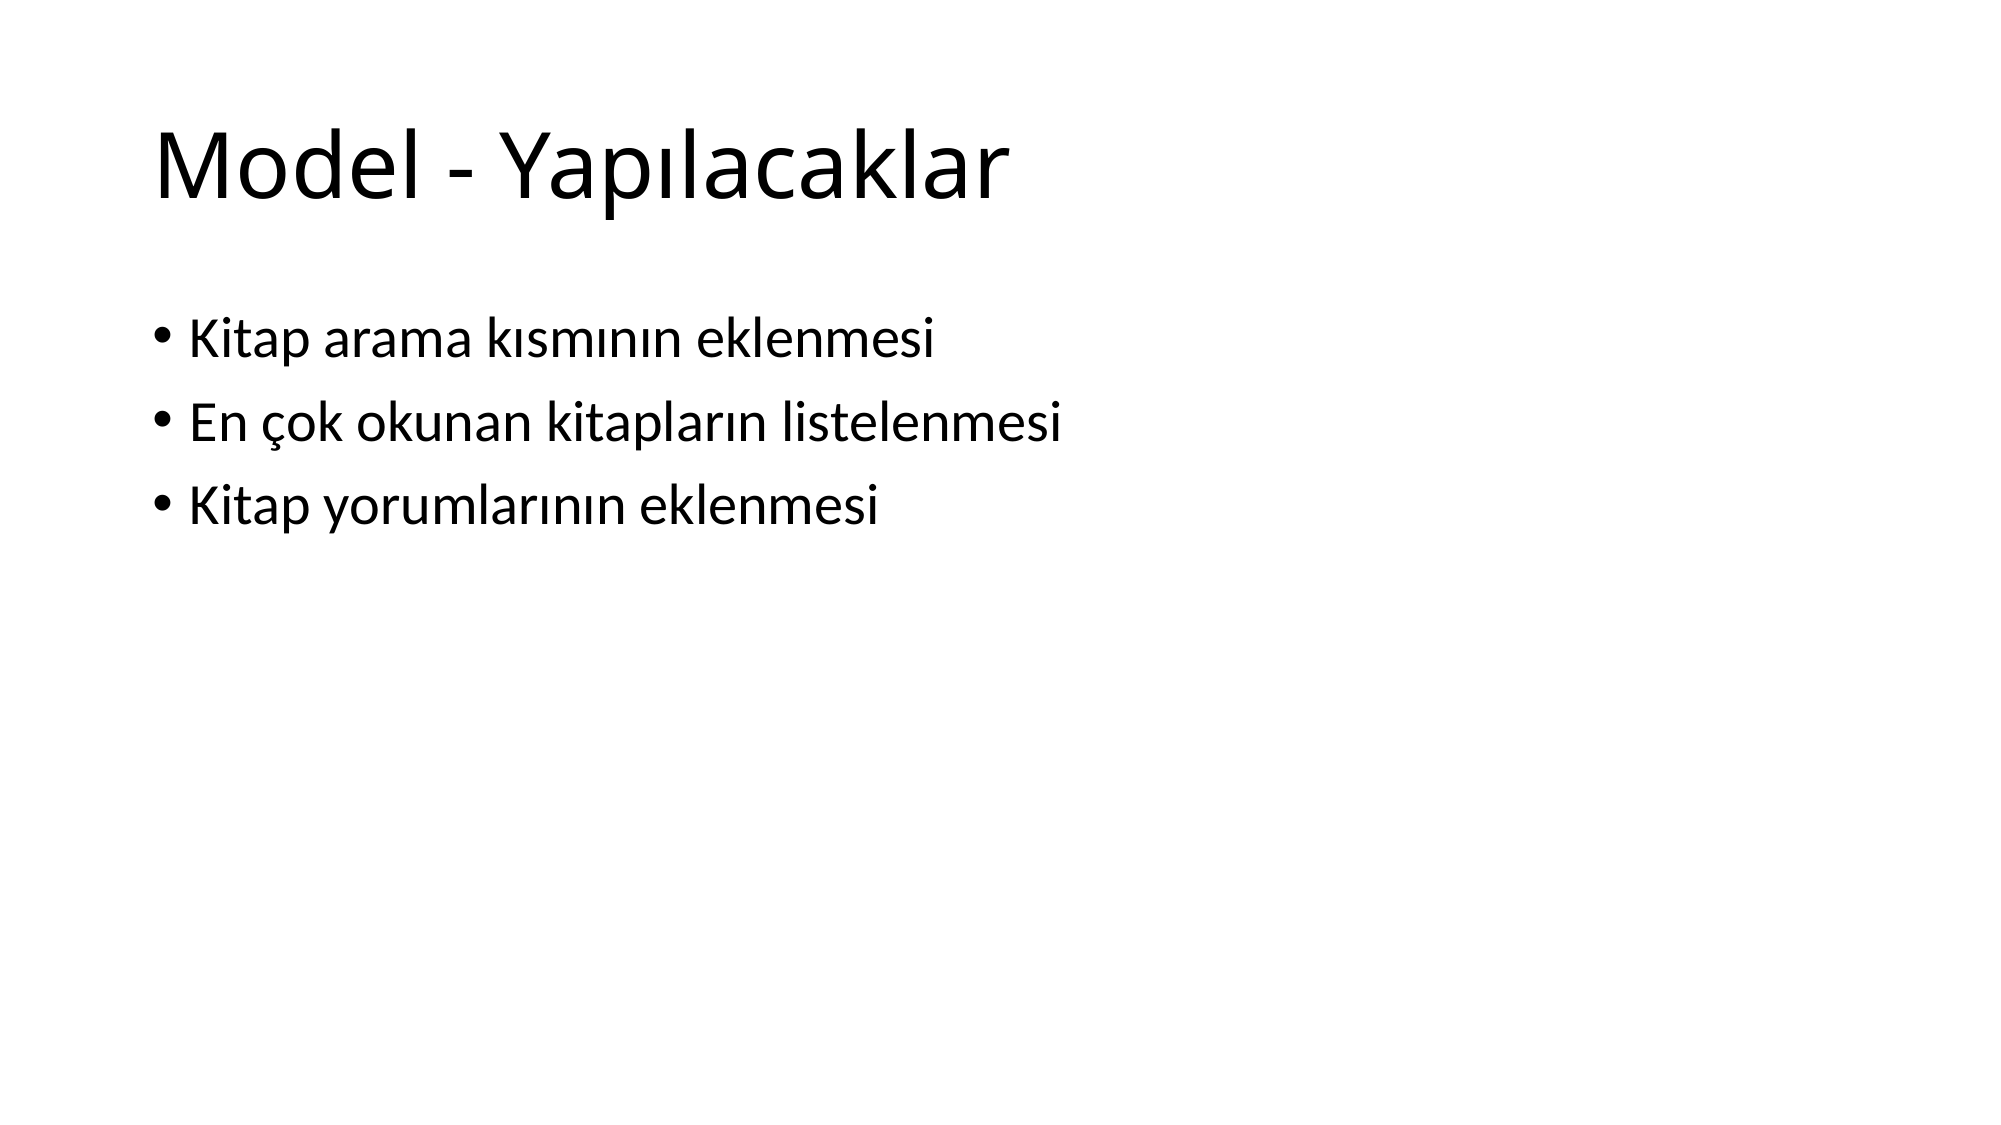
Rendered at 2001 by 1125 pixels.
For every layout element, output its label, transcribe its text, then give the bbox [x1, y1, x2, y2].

title Model - Yapılacaklar [137, 59, 1863, 278]
list Kitap arama kısmının eklenmesi En çok okunan kitapların listelenmesi Kitap yorumlarının eklenmesi [137, 299, 1863, 1014]
